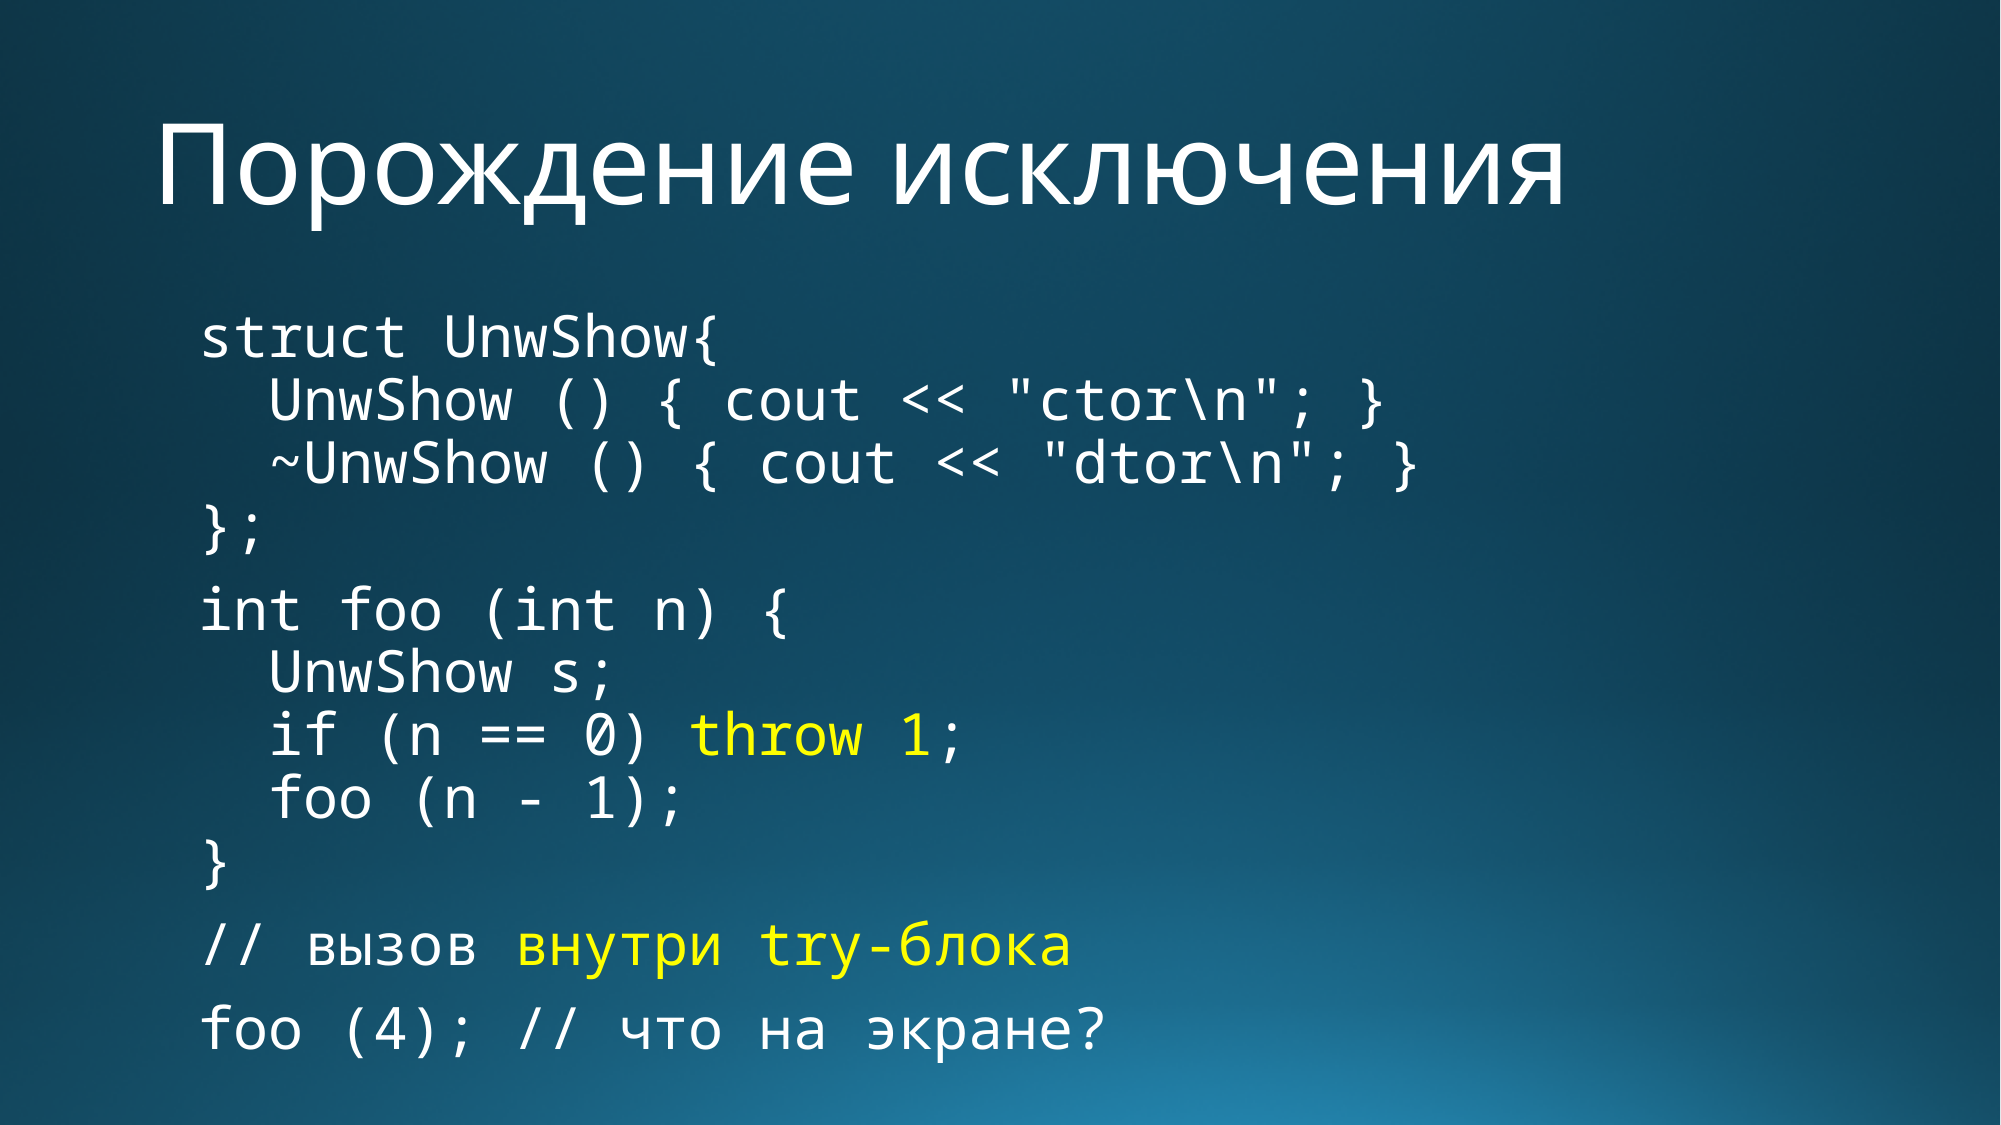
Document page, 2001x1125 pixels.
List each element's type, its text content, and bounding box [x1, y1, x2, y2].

title Порождение исключения [137, 59, 1863, 278]
picture [0, 0, 2001, 1125]
list struct UnwShow{ UnwShow () { cout << "ctor\n"; } ~UnwShow () { cout << "dtor\n"; } }; int foo (int n) { UnwShow s; if (n == 0) throw 1; foo (n - 1); } // вызов внутри try-блока foo (4); // что на экране? [183, 299, 1863, 1086]
